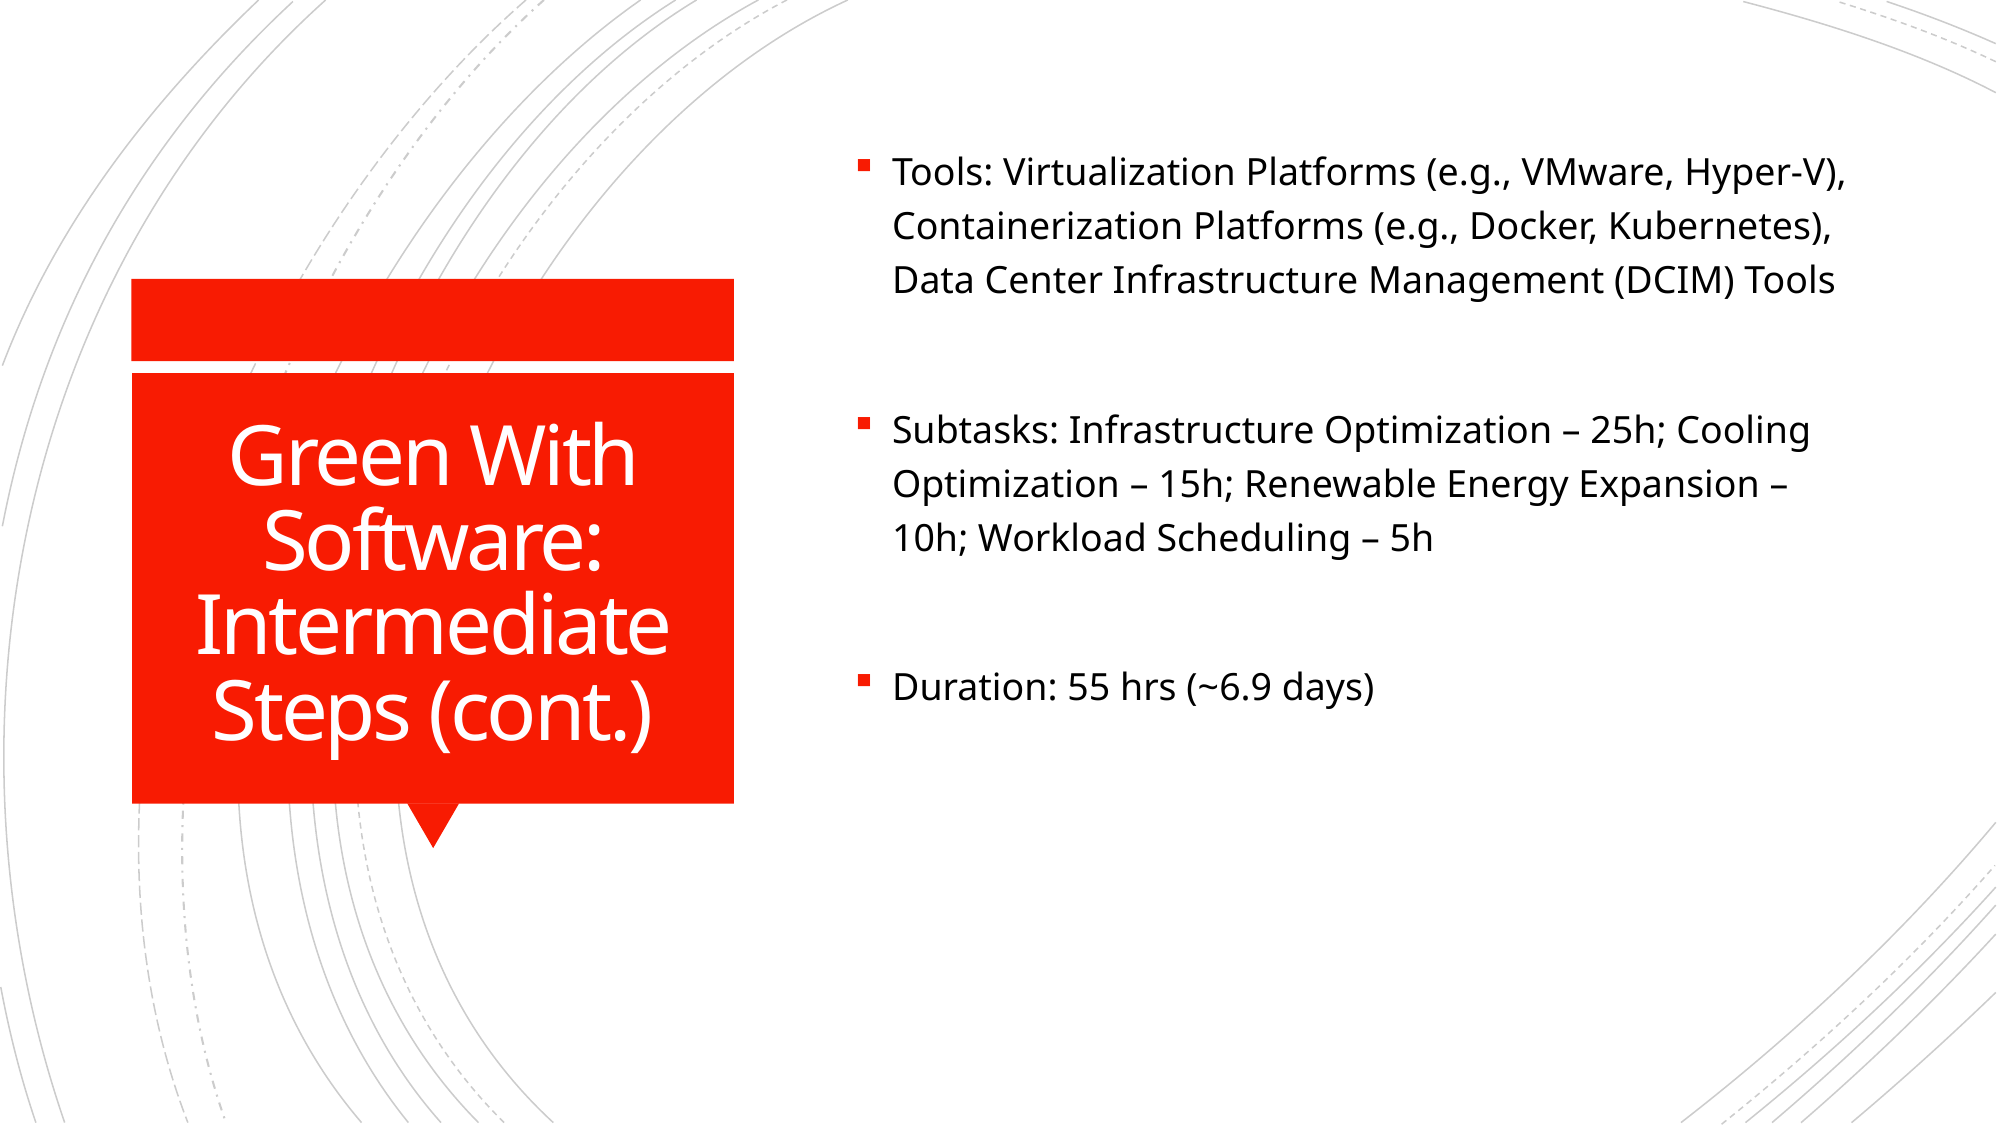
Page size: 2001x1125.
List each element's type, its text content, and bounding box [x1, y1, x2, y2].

title Green With Software: Intermediate Steps (cont.) [145, 385, 720, 789]
list Tools: Virtualization Platforms (e.g., VMware, Hyper-V), Containerization Platforms (e.g., Docker, Kubernetes), Data Center Infrastructure Management (DCIM) Tools Subtasks: Infrastructure Optimization – 25h; Cooling Optimization – 15h; Renewable Energy Expansion – 10h; Workload Scheduling – 5h Duration: 55 hrs (~6.9 days) [839, 131, 1871, 993]
